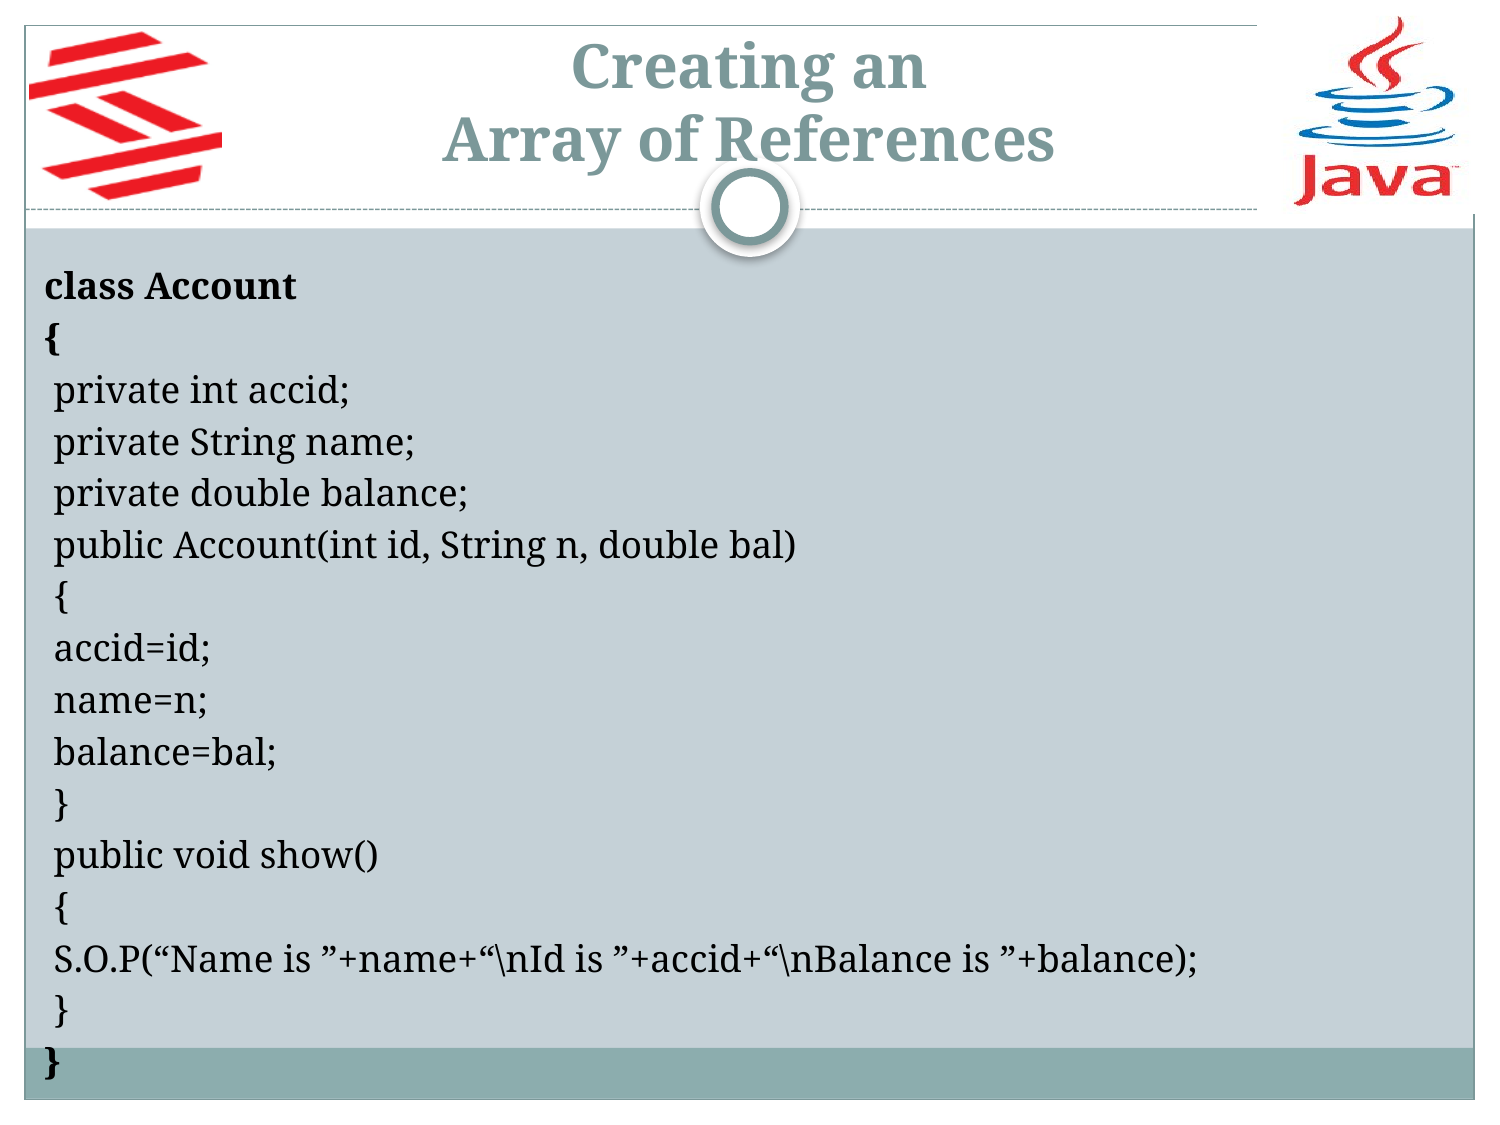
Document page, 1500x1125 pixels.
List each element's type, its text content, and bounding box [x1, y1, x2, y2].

title Creating an Array of References [49, 19, 1250, 182]
picture [1257, 6, 1486, 214]
list class Account { private int accid; private String name; private double balance; public Account(int id, String n, double bal) { accid=id; name=n; balance=bal; } public void show() { S.O.P(“Name is ”+name+“\nId is ”+accid+“\nBalance is ”+balance); } } [29, 255, 1460, 1094]
picture [29, 30, 222, 209]
